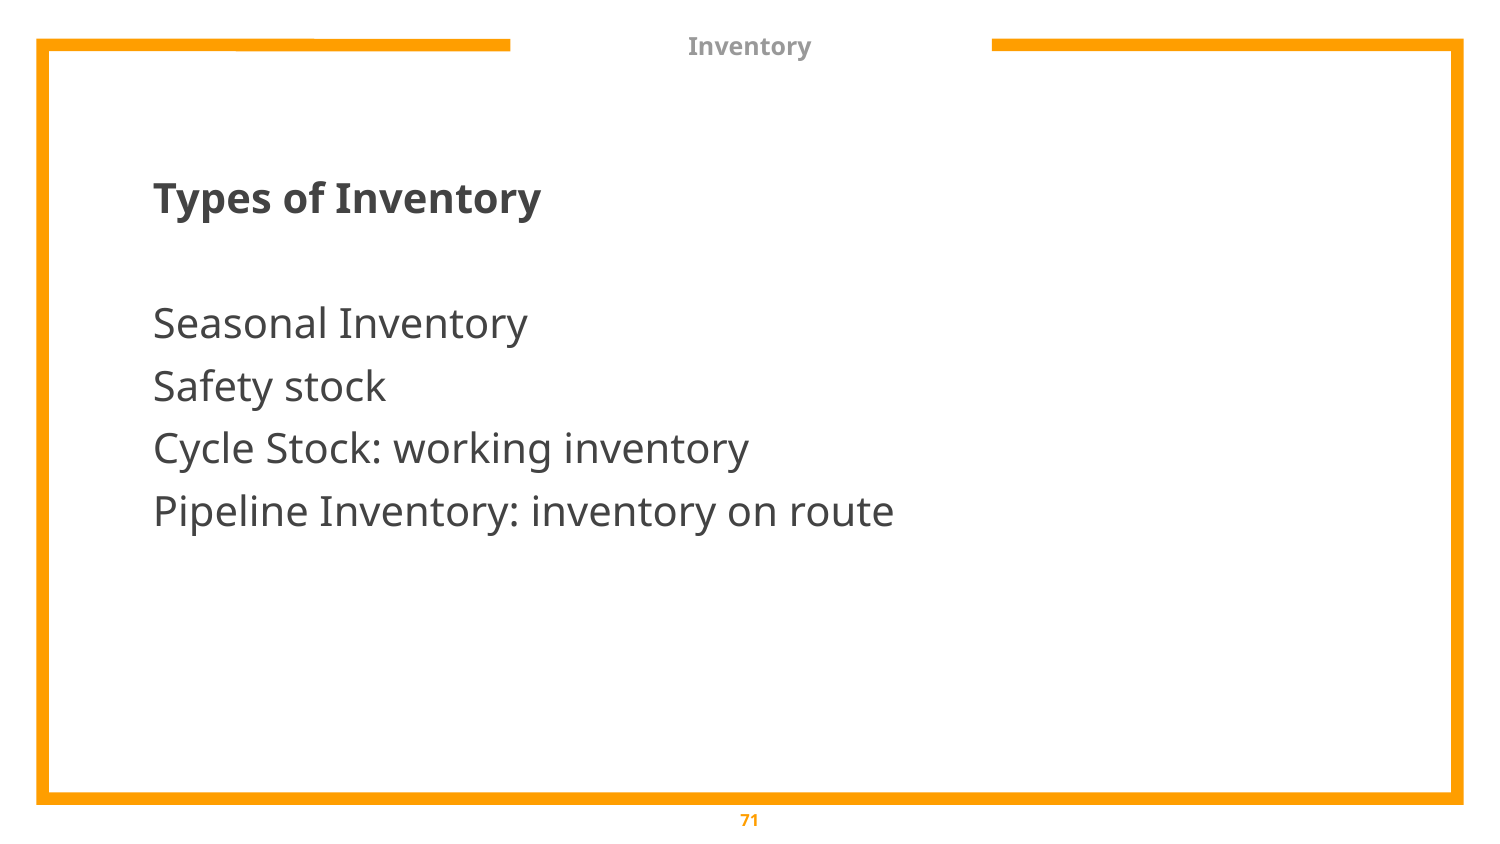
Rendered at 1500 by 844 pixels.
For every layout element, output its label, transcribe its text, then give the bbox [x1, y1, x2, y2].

list Types of Inventory Seasonal Inventory Safety stock Cycle Stock: working inventory Pipeline Inventory: inventory on route [137, 156, 1389, 644]
title Inventory [531, 16, 969, 76]
slide_number ‹#› [0, 798, 1500, 844]
